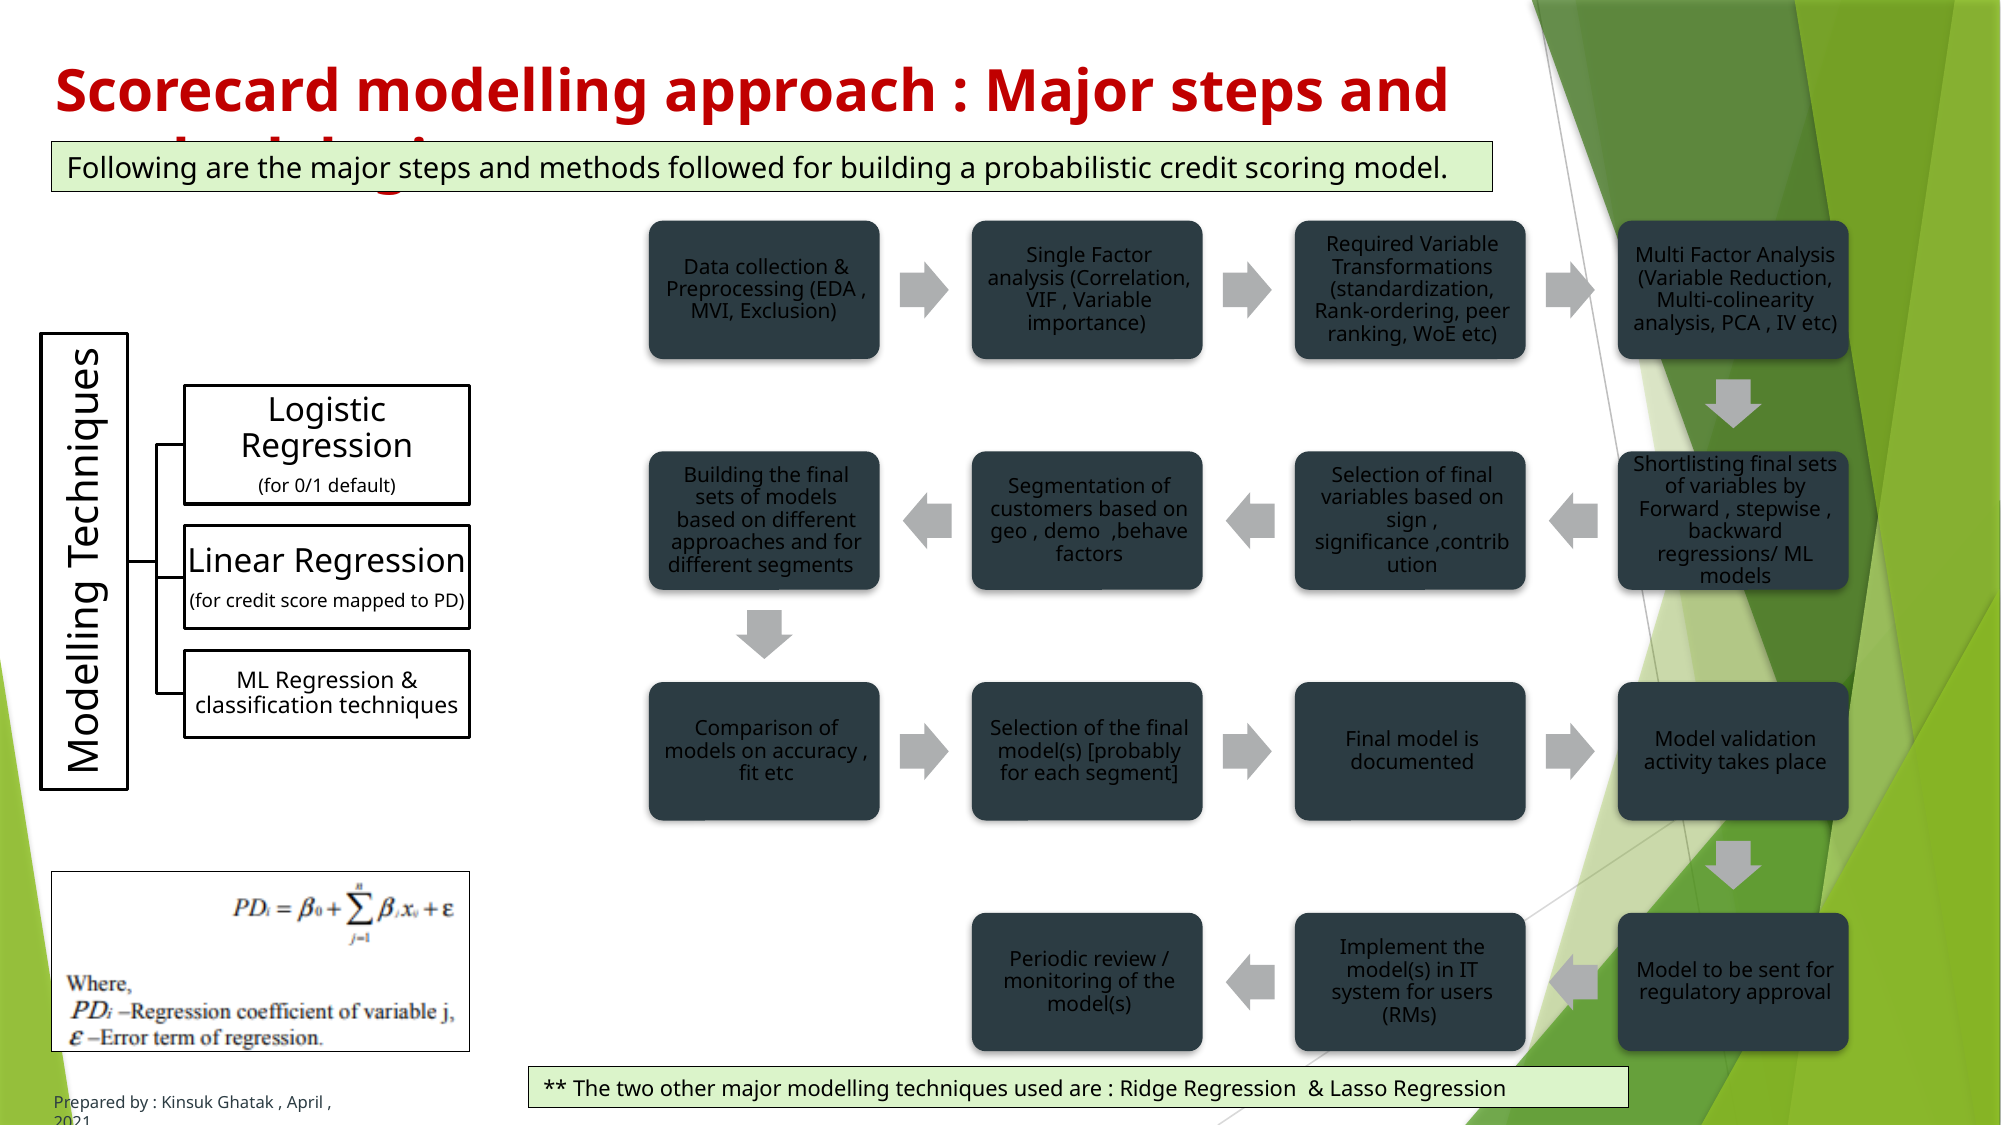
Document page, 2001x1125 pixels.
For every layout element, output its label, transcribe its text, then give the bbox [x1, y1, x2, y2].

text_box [40, 250, 471, 873]
title Scorecard modelling approach : Major steps and methodologies [40, 45, 1872, 113]
text_box ** The two other major modelling techniques used are : Ridge Regression & Lasso Regression [528, 1066, 1629, 1108]
text_box Following are the major steps and methods followed for building a probabilistic credit scoring model. [51, 141, 1493, 192]
picture [51, 871, 471, 1052]
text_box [527, 220, 1970, 1052]
text_box Prepared by : Kinsuk Ghatak , April , 2021 [38, 1084, 389, 1125]
